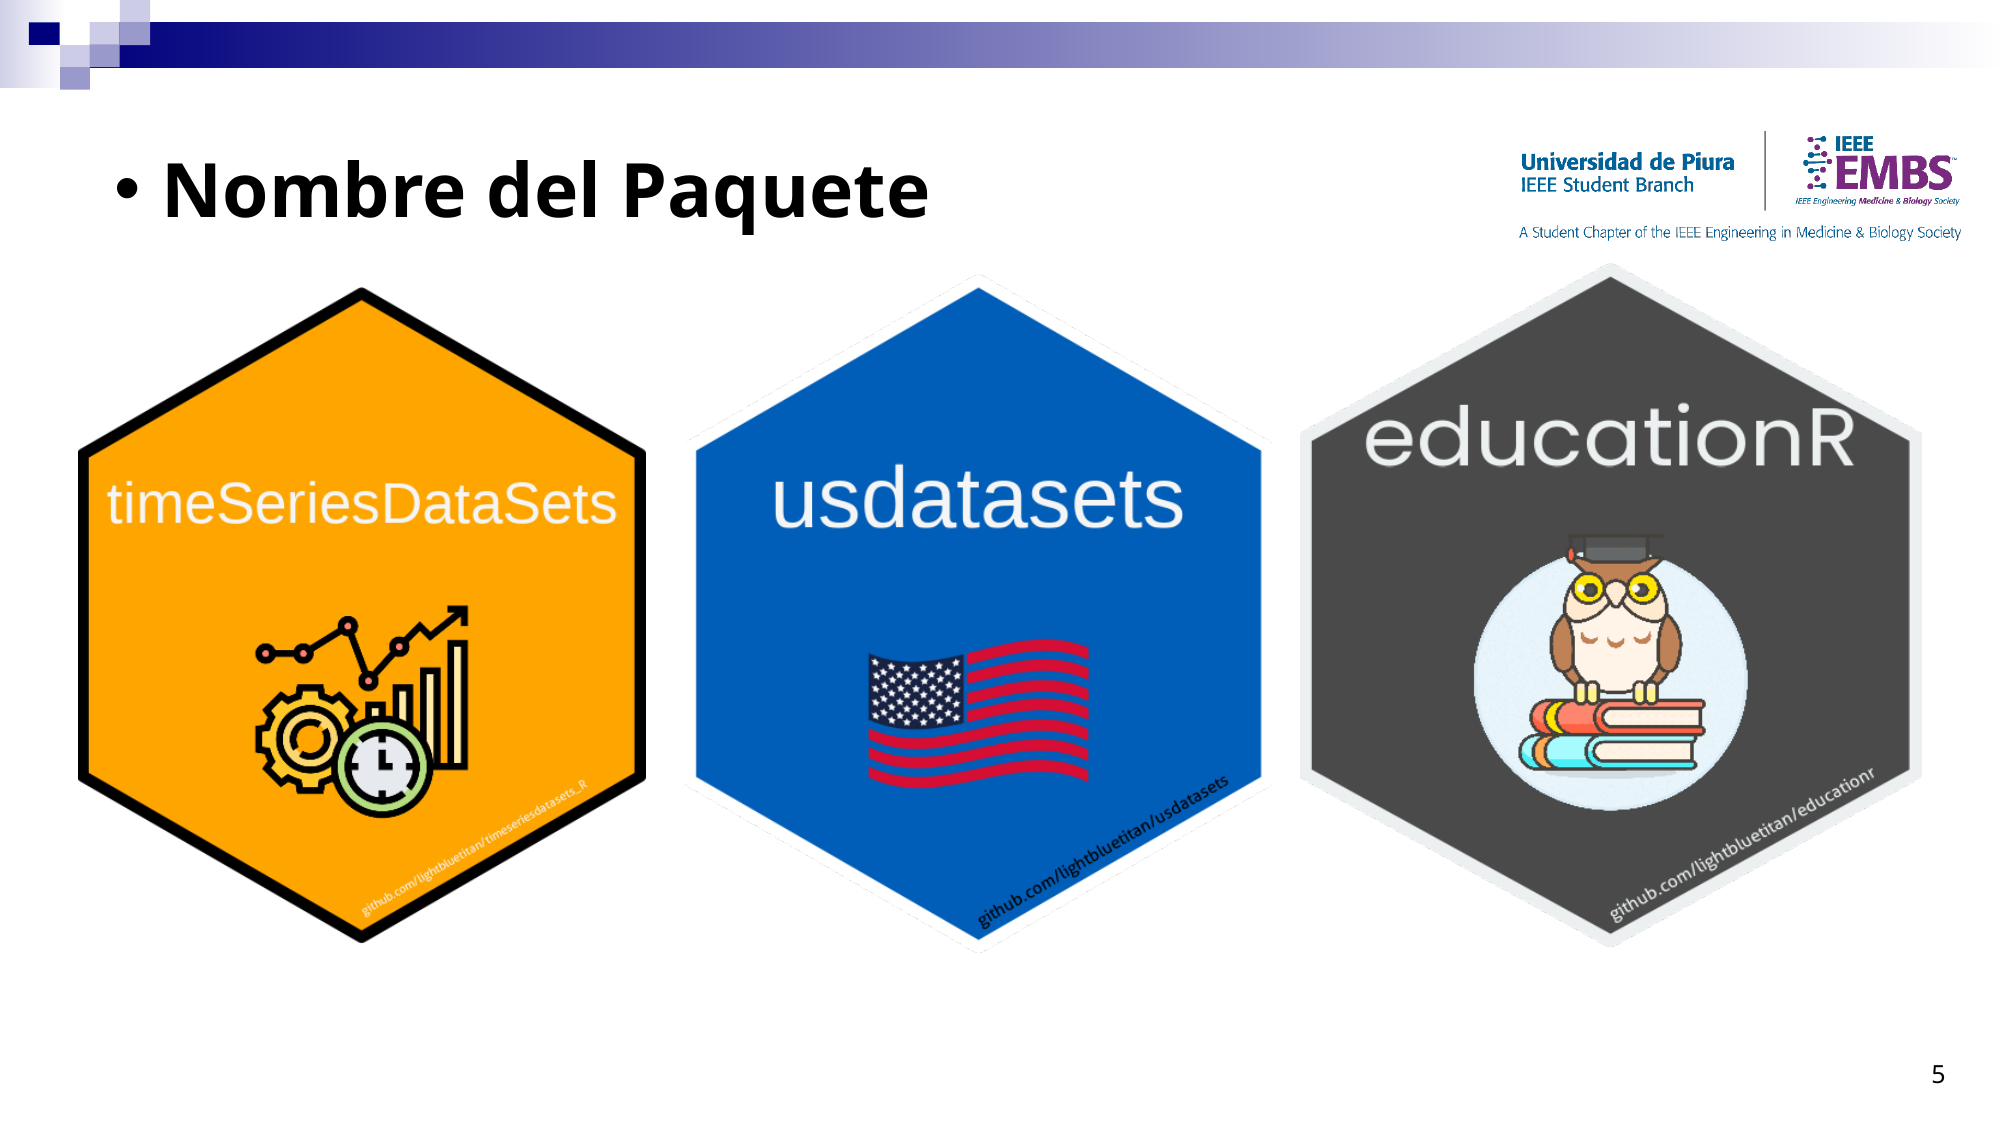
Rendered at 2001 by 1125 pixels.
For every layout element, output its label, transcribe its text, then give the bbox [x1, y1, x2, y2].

title Nombre del Paquete [99, 75, 1900, 300]
picture [1300, 262, 1922, 948]
picture [685, 273, 1273, 954]
slide_number 5 [1494, 1025, 1961, 1100]
picture [1519, 130, 1961, 241]
picture [78, 286, 646, 944]
